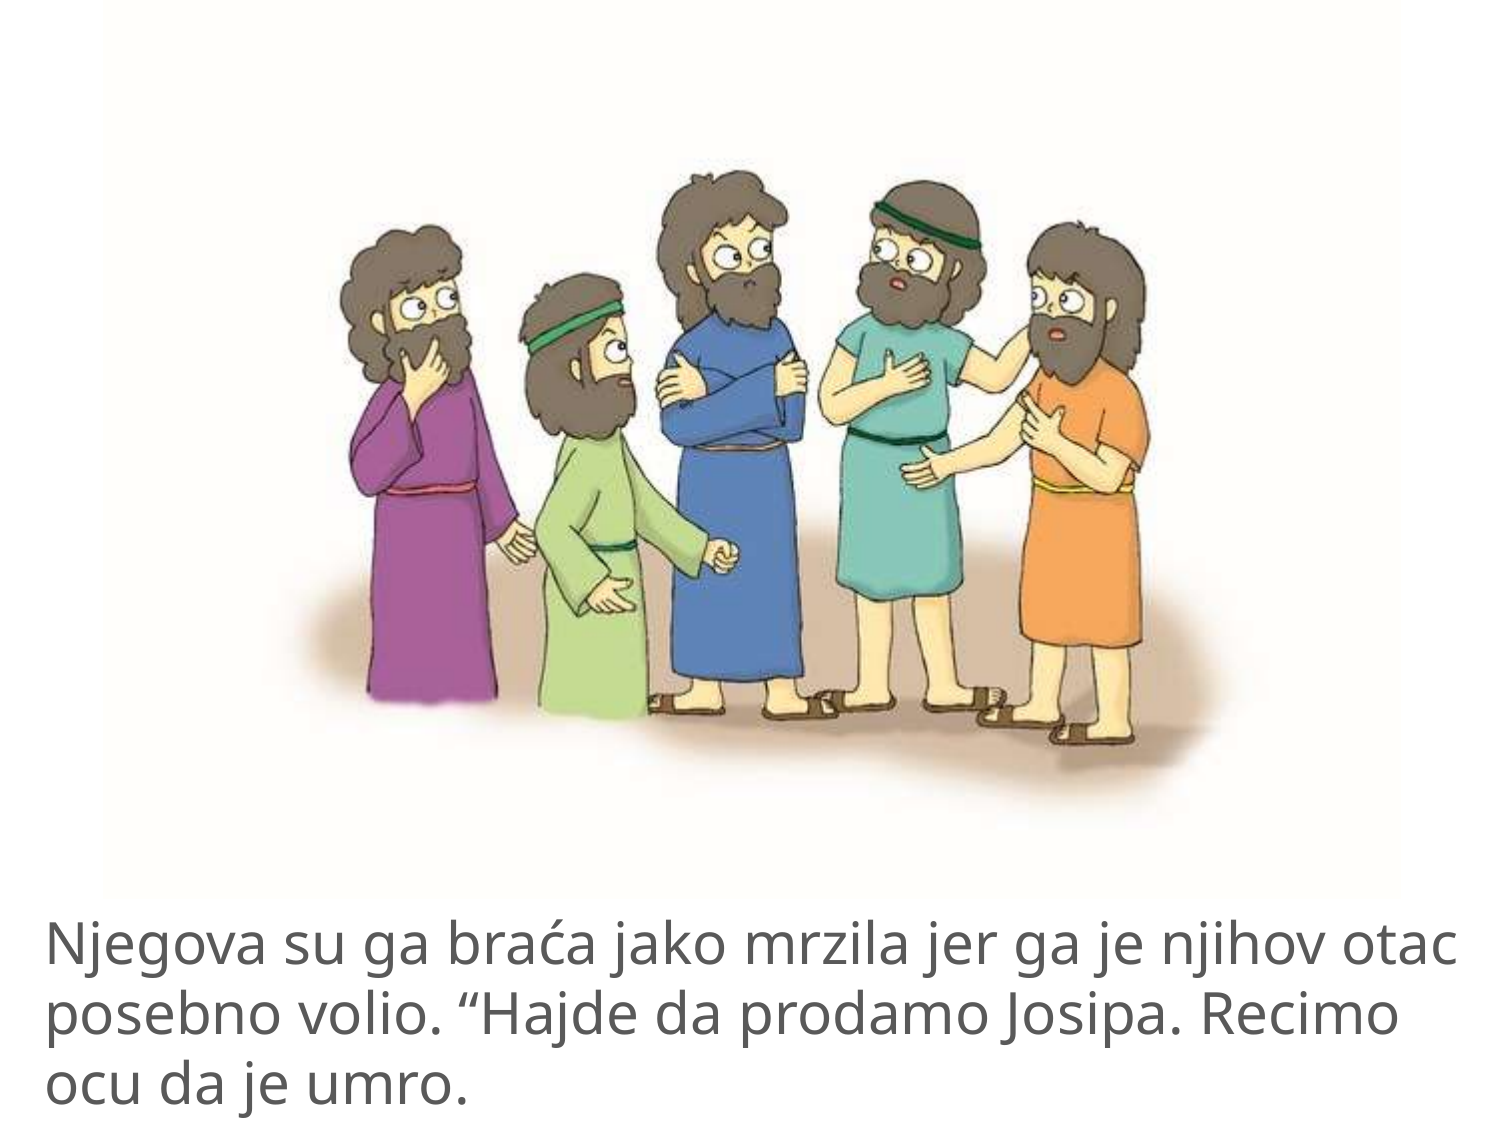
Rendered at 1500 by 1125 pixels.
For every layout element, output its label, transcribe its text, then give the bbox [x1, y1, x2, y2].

picture [103, 0, 1401, 899]
text_box Njegova su ga braća jako mrzila jer ga je njihov otac posebno volio. “Hajde da prodamo Josipa. Recimo ocu da je umro. [29, 898, 1500, 1124]
